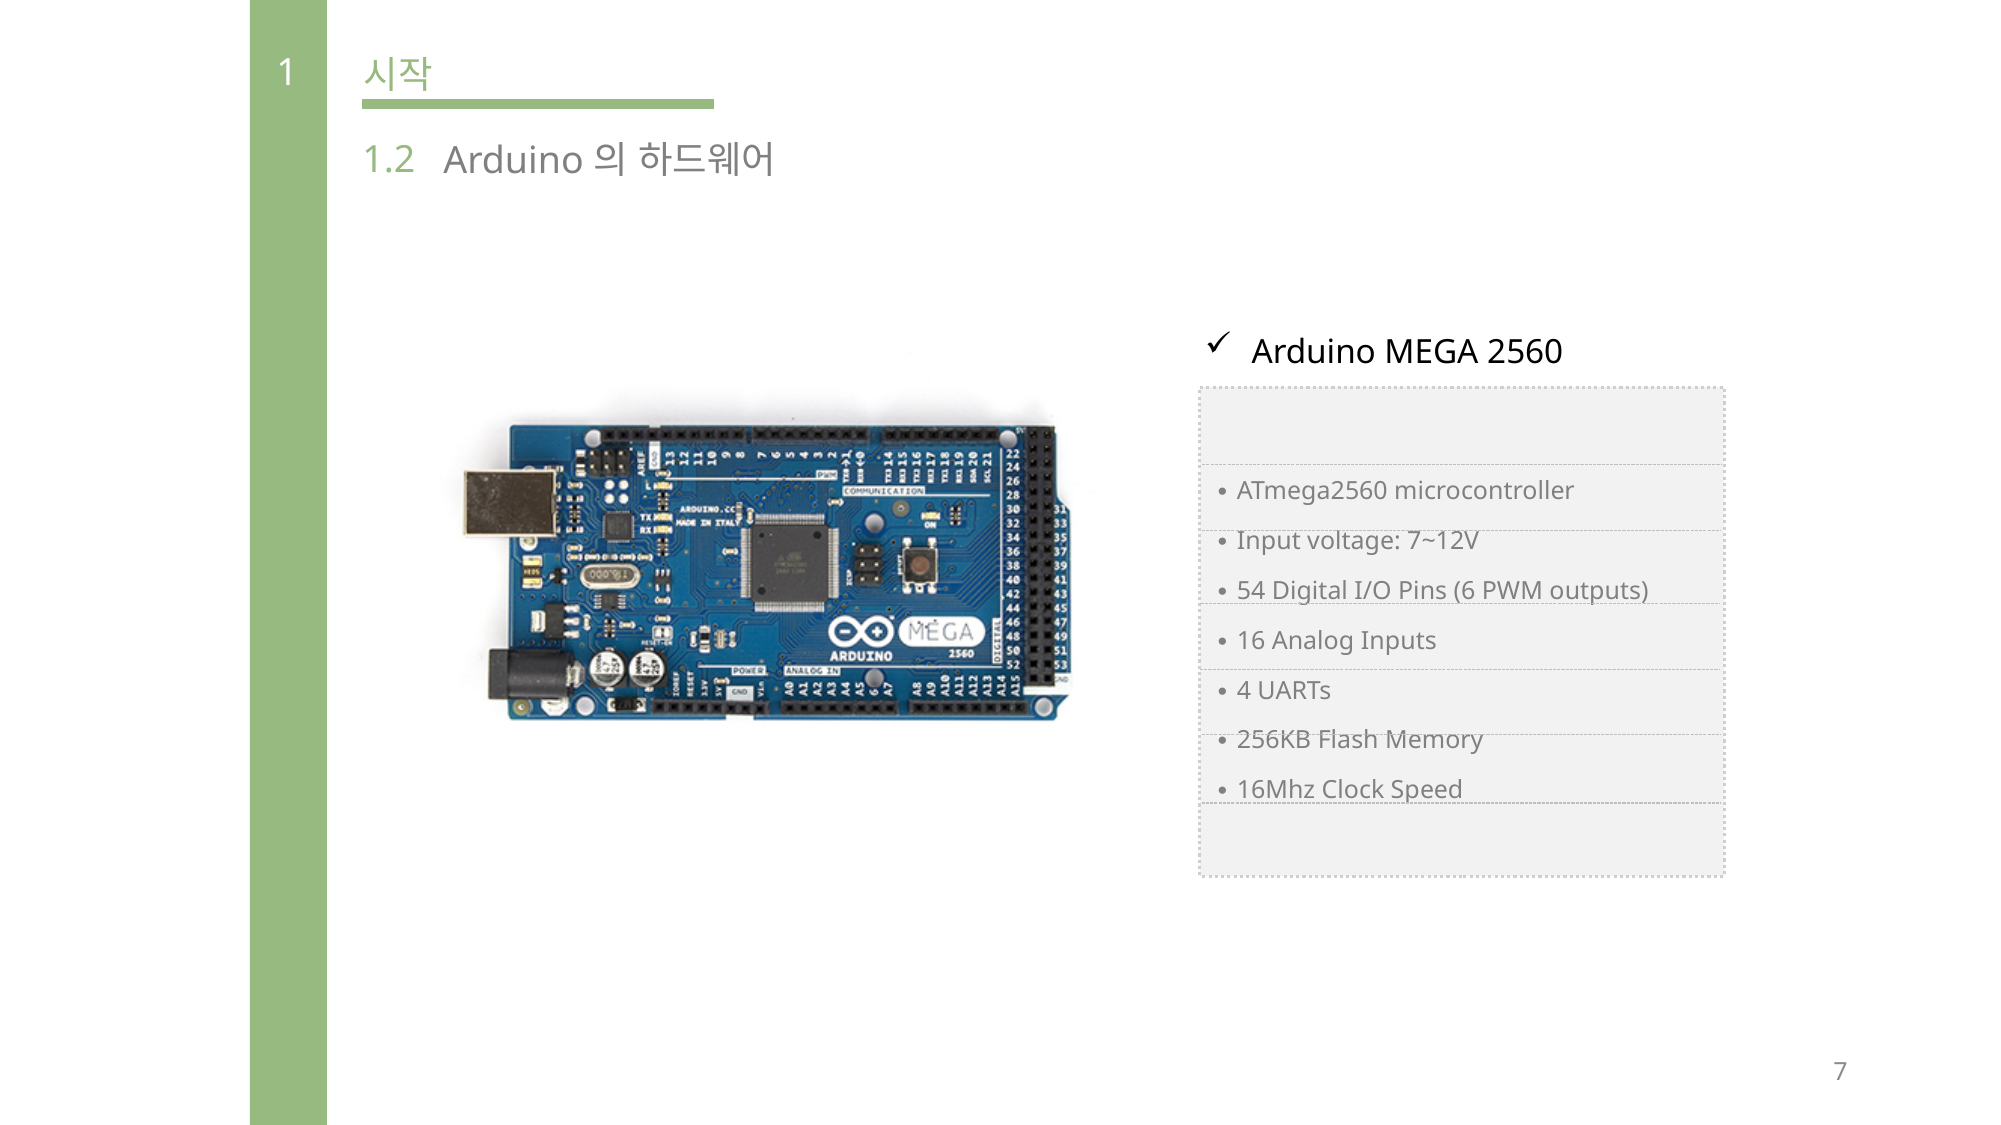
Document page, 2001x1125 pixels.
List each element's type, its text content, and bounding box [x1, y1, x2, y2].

text_box 1 [261, 18, 313, 101]
slide_number 7 [1412, 1042, 1863, 1103]
text_box 시작 [349, 20, 448, 104]
text_box 1.2 [347, 105, 428, 188]
picture [434, 350, 1112, 796]
text_box Arduino MEGA 2560 [1190, 302, 1579, 378]
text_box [1199, 387, 1725, 877]
text_box Arduino의 하드웨어 [428, 106, 792, 189]
text_box [249, 0, 328, 1125]
